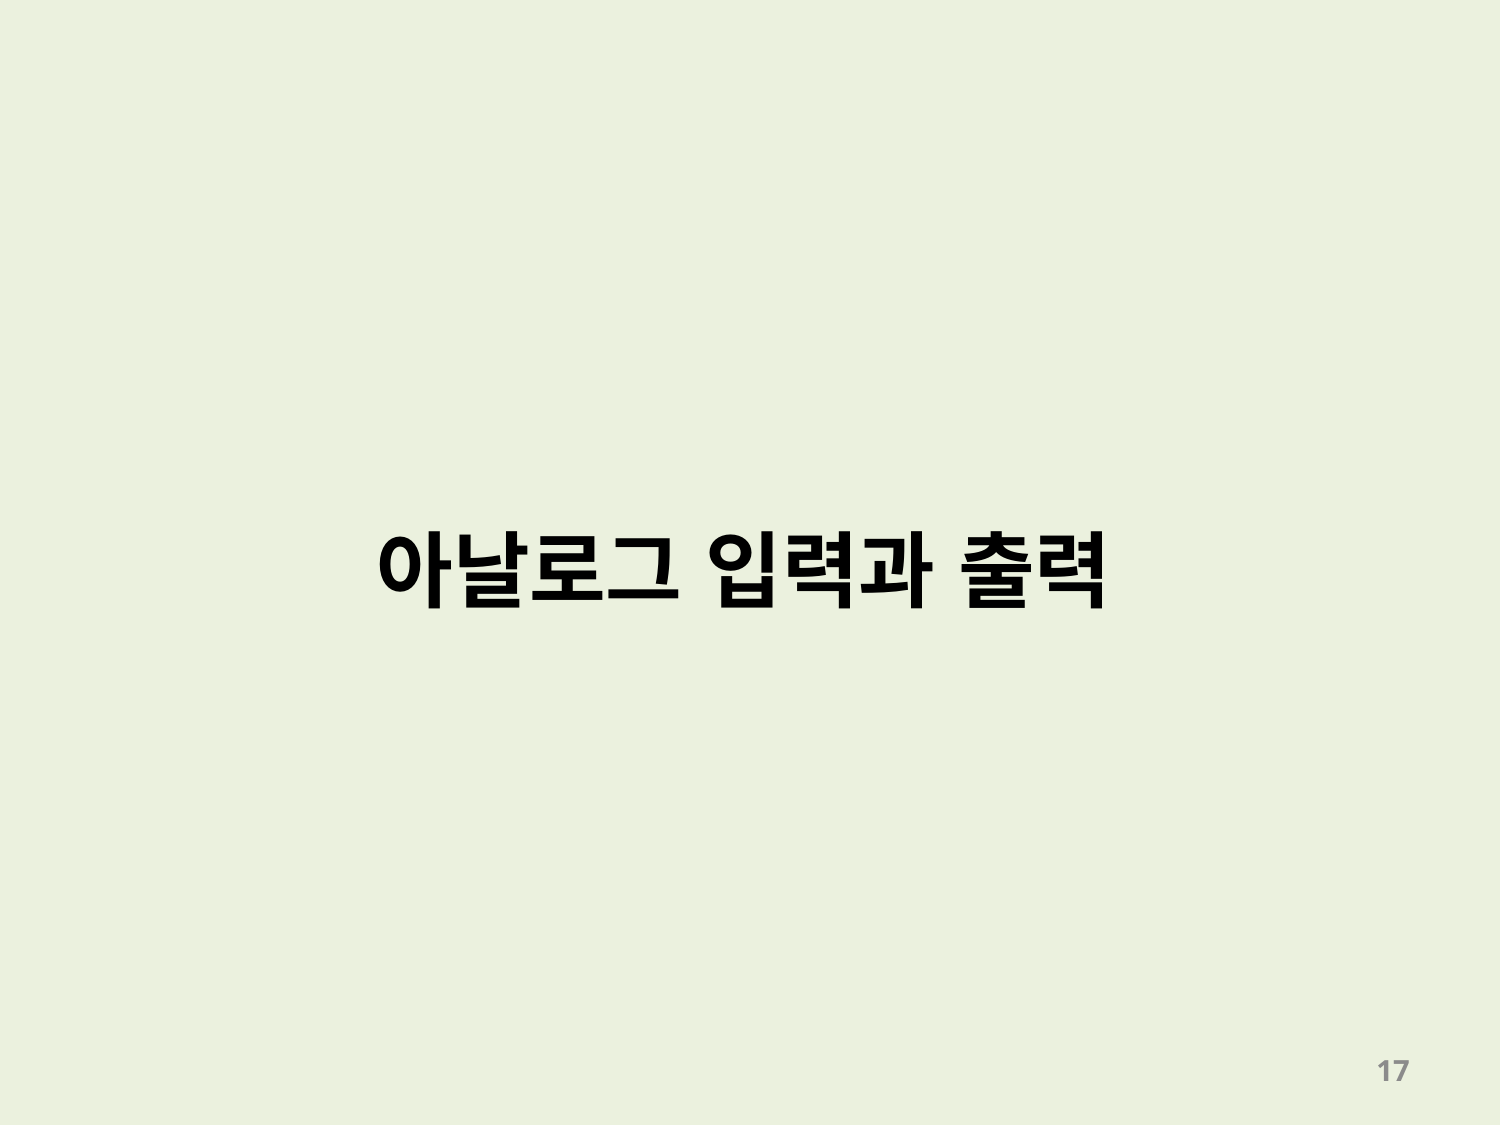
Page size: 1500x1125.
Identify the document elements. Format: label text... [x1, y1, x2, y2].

text_box 아날로그 입력과 출력 [76, 510, 1412, 626]
slide_number 17 [1074, 1042, 1425, 1103]
